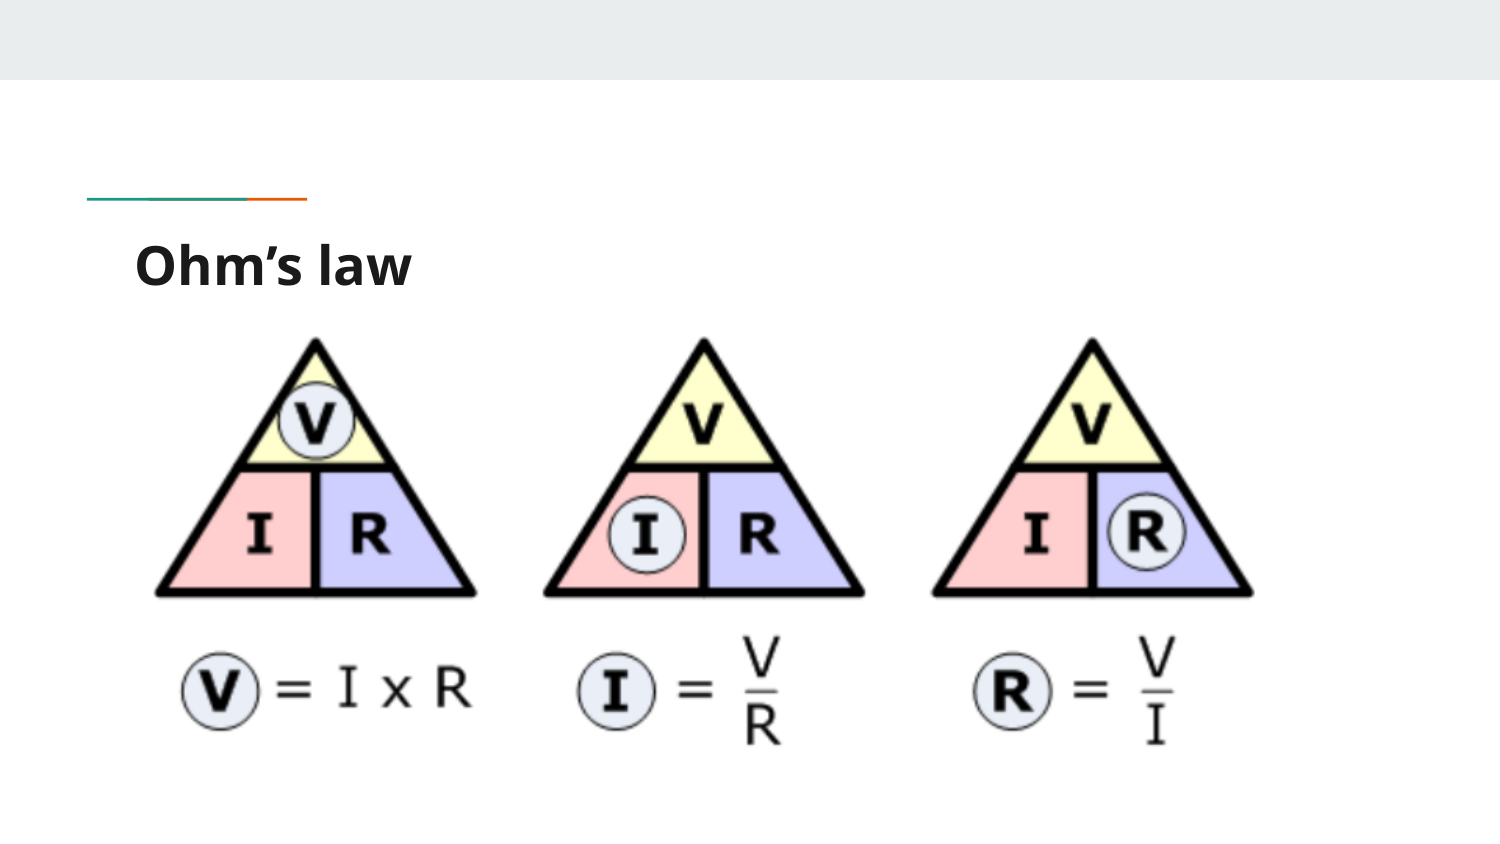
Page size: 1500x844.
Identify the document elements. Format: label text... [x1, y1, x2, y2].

picture [102, 303, 1305, 770]
title Ohm’s law [119, 216, 1381, 305]
